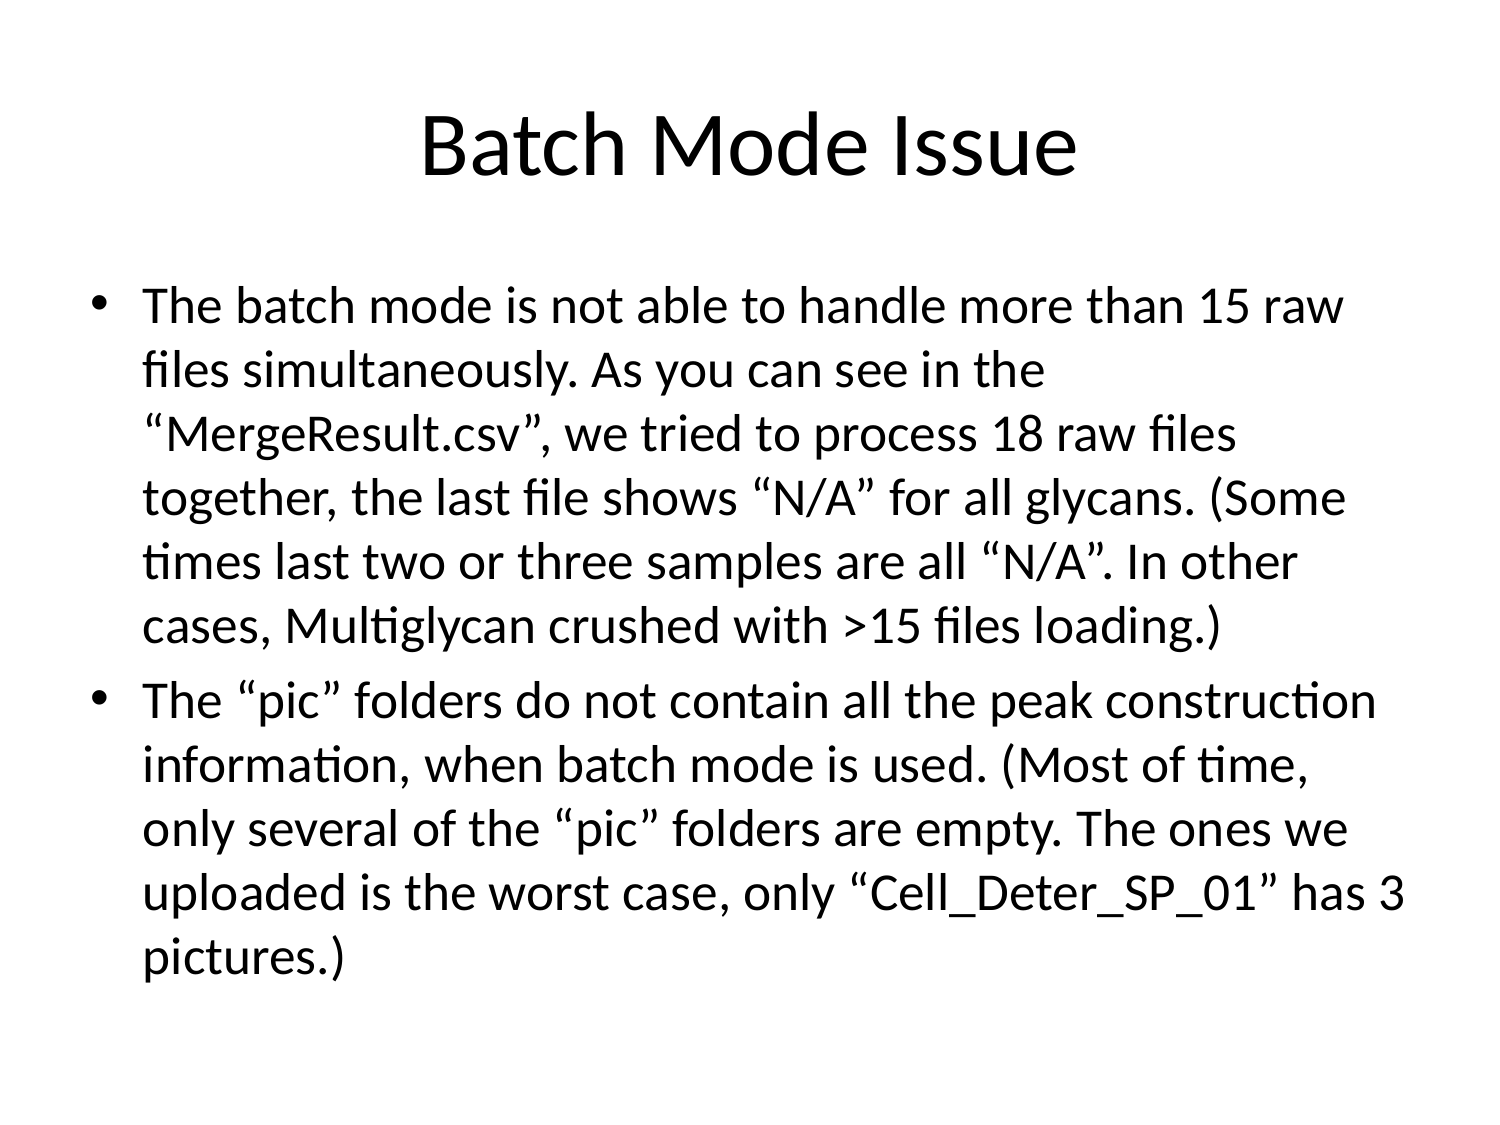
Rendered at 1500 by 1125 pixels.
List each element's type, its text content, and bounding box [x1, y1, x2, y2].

list The batch mode is not able to handle more than 15 raw files simultaneously. As you can see in the “MergeResult.csv”, we tried to process 18 raw files together, the last file shows “N/A” for all glycans. (Some times last two or three samples are all “N/A”. In other cases, Multiglycan crushed with >15 files loading.) The “pic” folders do not contain all the peak construction information, when batch mode is used. (Most of time, only several of the “pic” folders are empty. The ones we uploaded is the worst case, only “Cell_Deter_SP_01” has 3 pictures.) [75, 262, 1425, 1005]
title Batch Mode Issue [75, 45, 1425, 233]
